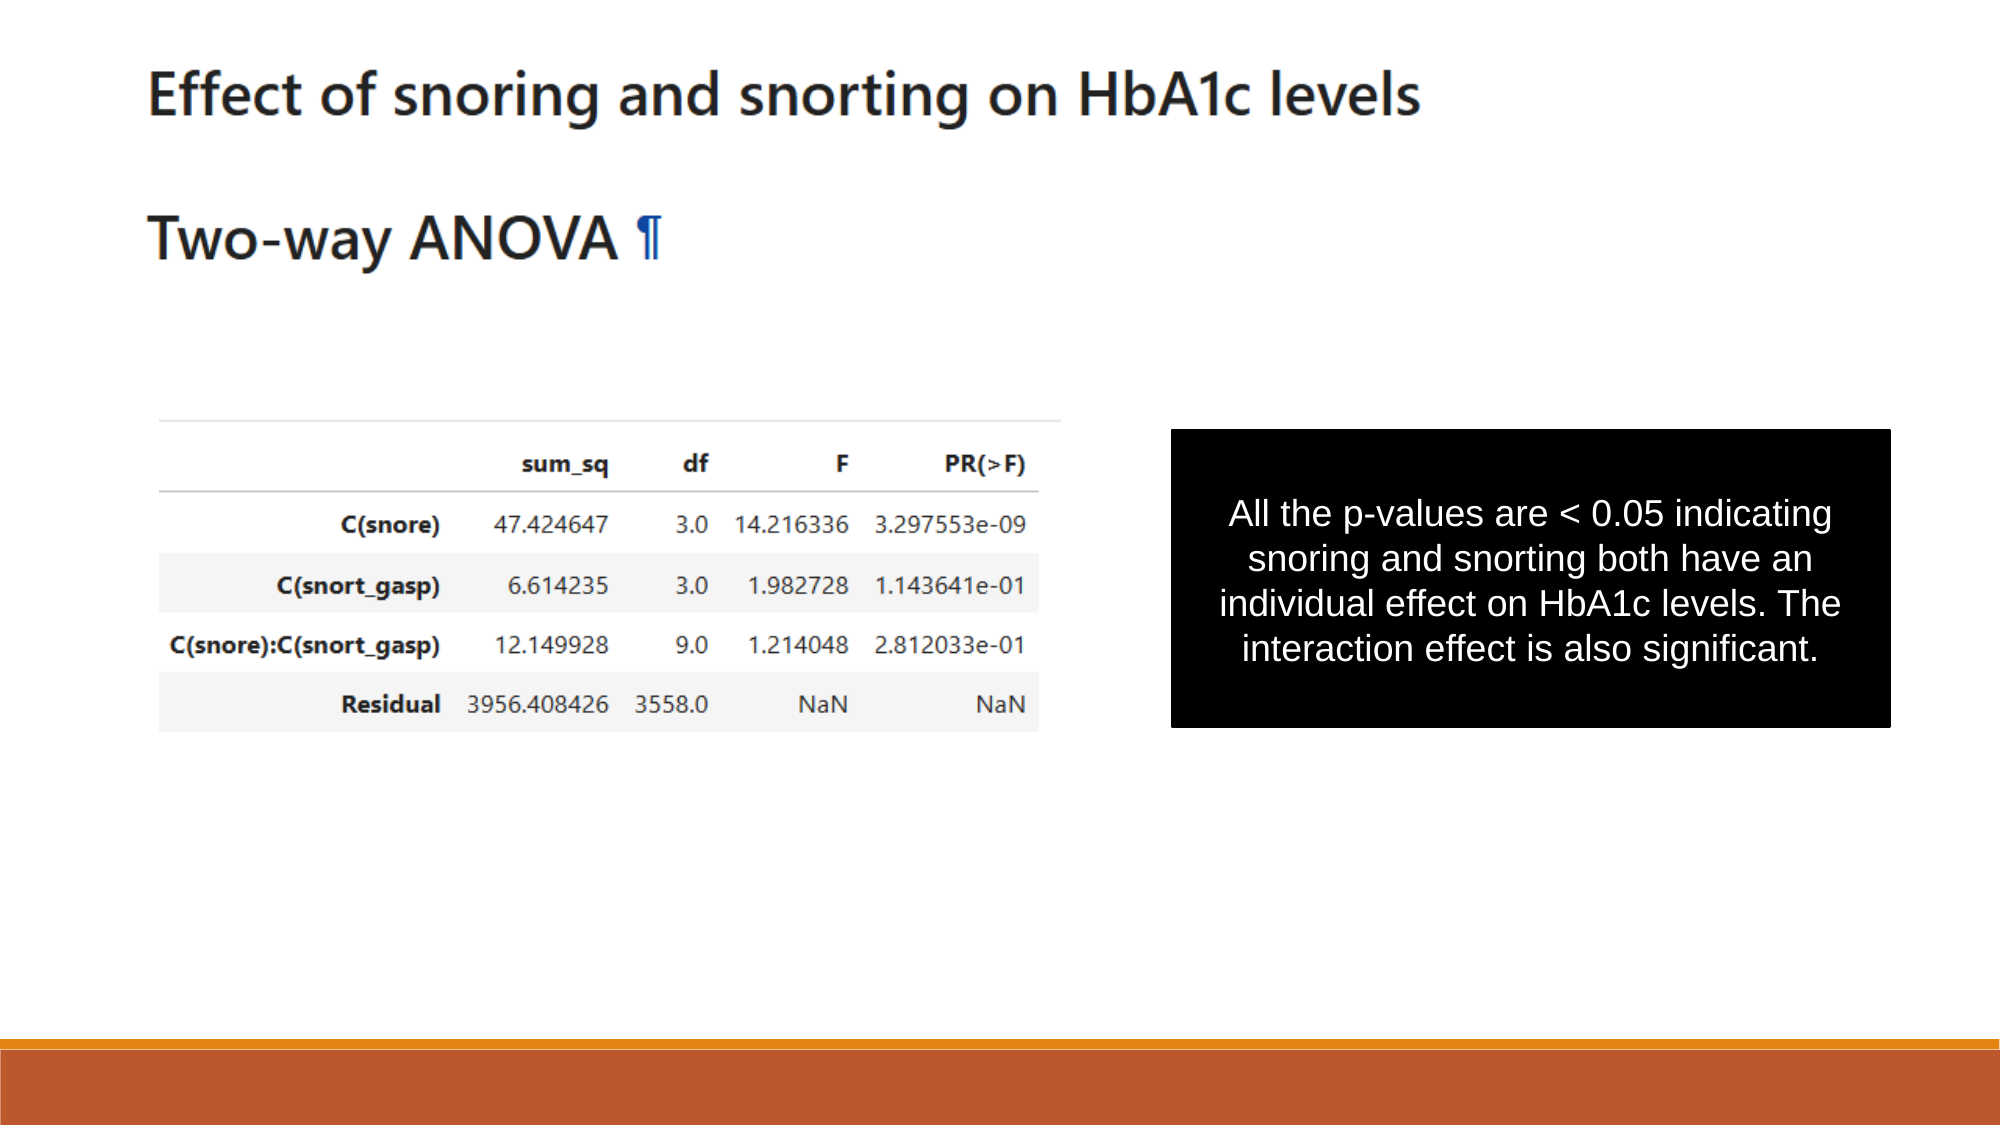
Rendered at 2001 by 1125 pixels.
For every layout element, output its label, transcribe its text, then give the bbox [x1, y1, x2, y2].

text_box All the p-values are < 0.05 indicating snoring and snorting both have an individual effect on HbA1c levels. The interaction effect is also significant. [1171, 429, 1891, 728]
picture [134, 42, 1447, 292]
picture [158, 418, 1062, 739]
